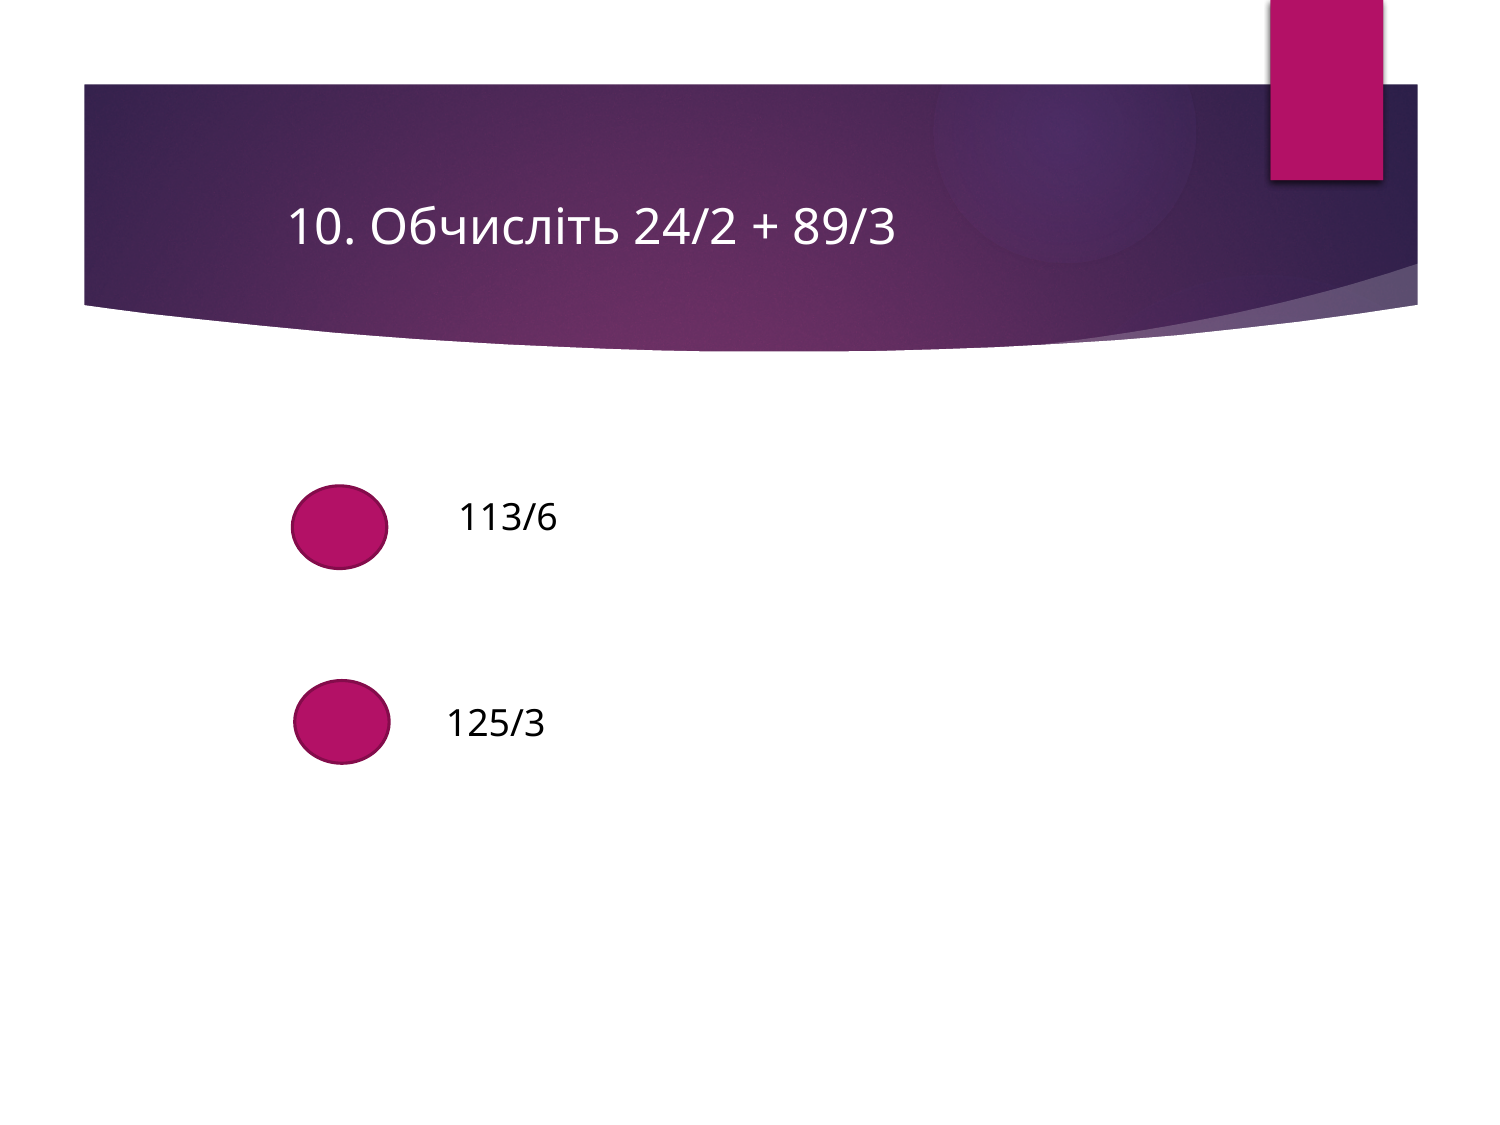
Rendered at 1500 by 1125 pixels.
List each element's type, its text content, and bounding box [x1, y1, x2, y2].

text_box 125/3 [343, 691, 561, 752]
text_box [293, 678, 377, 765]
text_box [290, 484, 389, 571]
text_box 113/6 [443, 485, 574, 546]
text_box 10. Обчисліть 24/2 + 89/3 [271, 187, 1500, 263]
